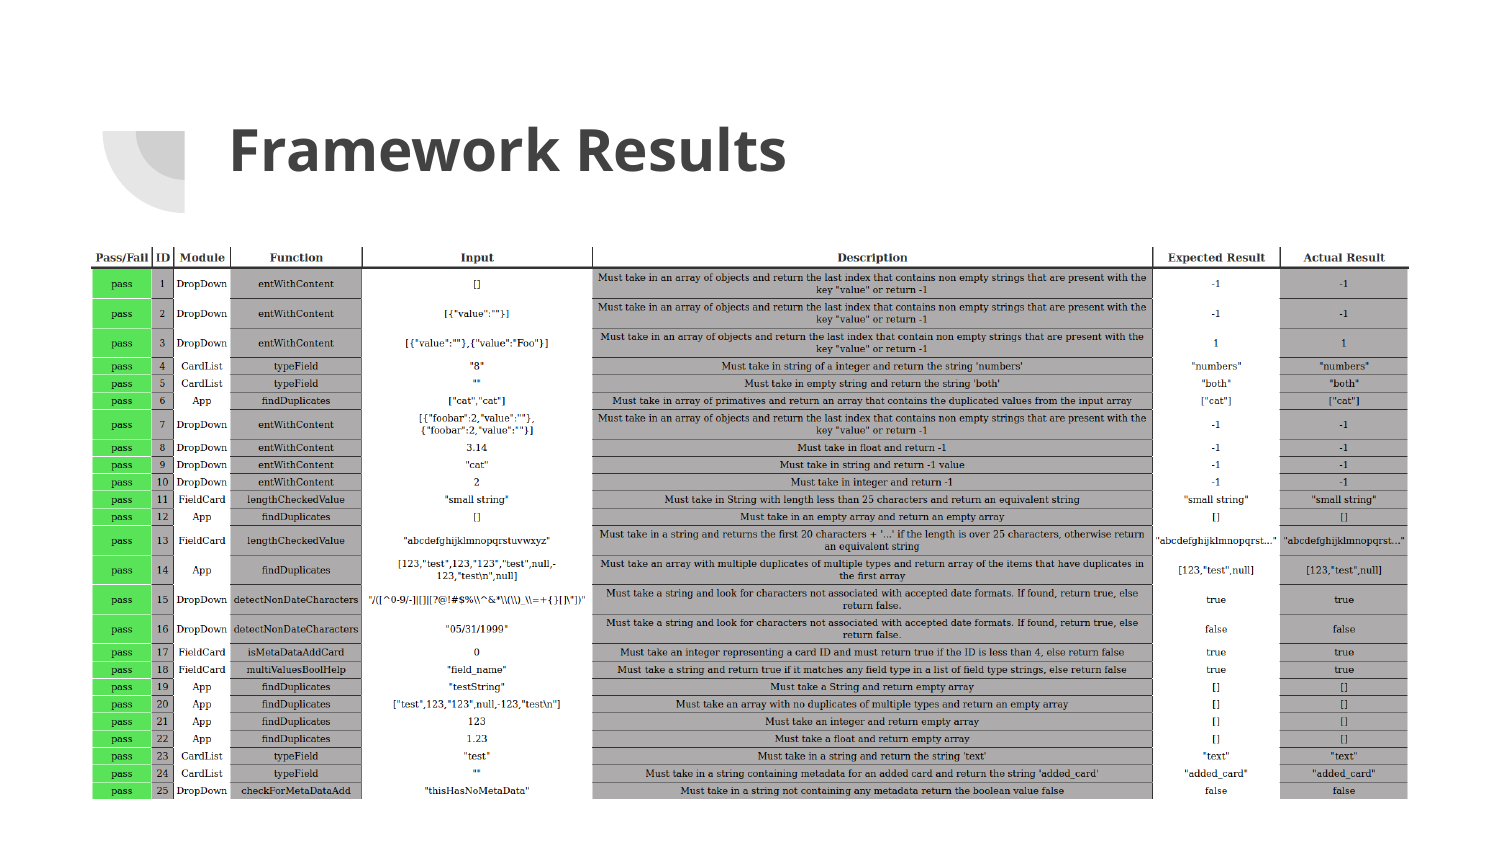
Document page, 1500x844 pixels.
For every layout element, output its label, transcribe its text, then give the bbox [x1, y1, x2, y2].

title Framework Results [213, 98, 1368, 241]
picture [86, 243, 1414, 803]
